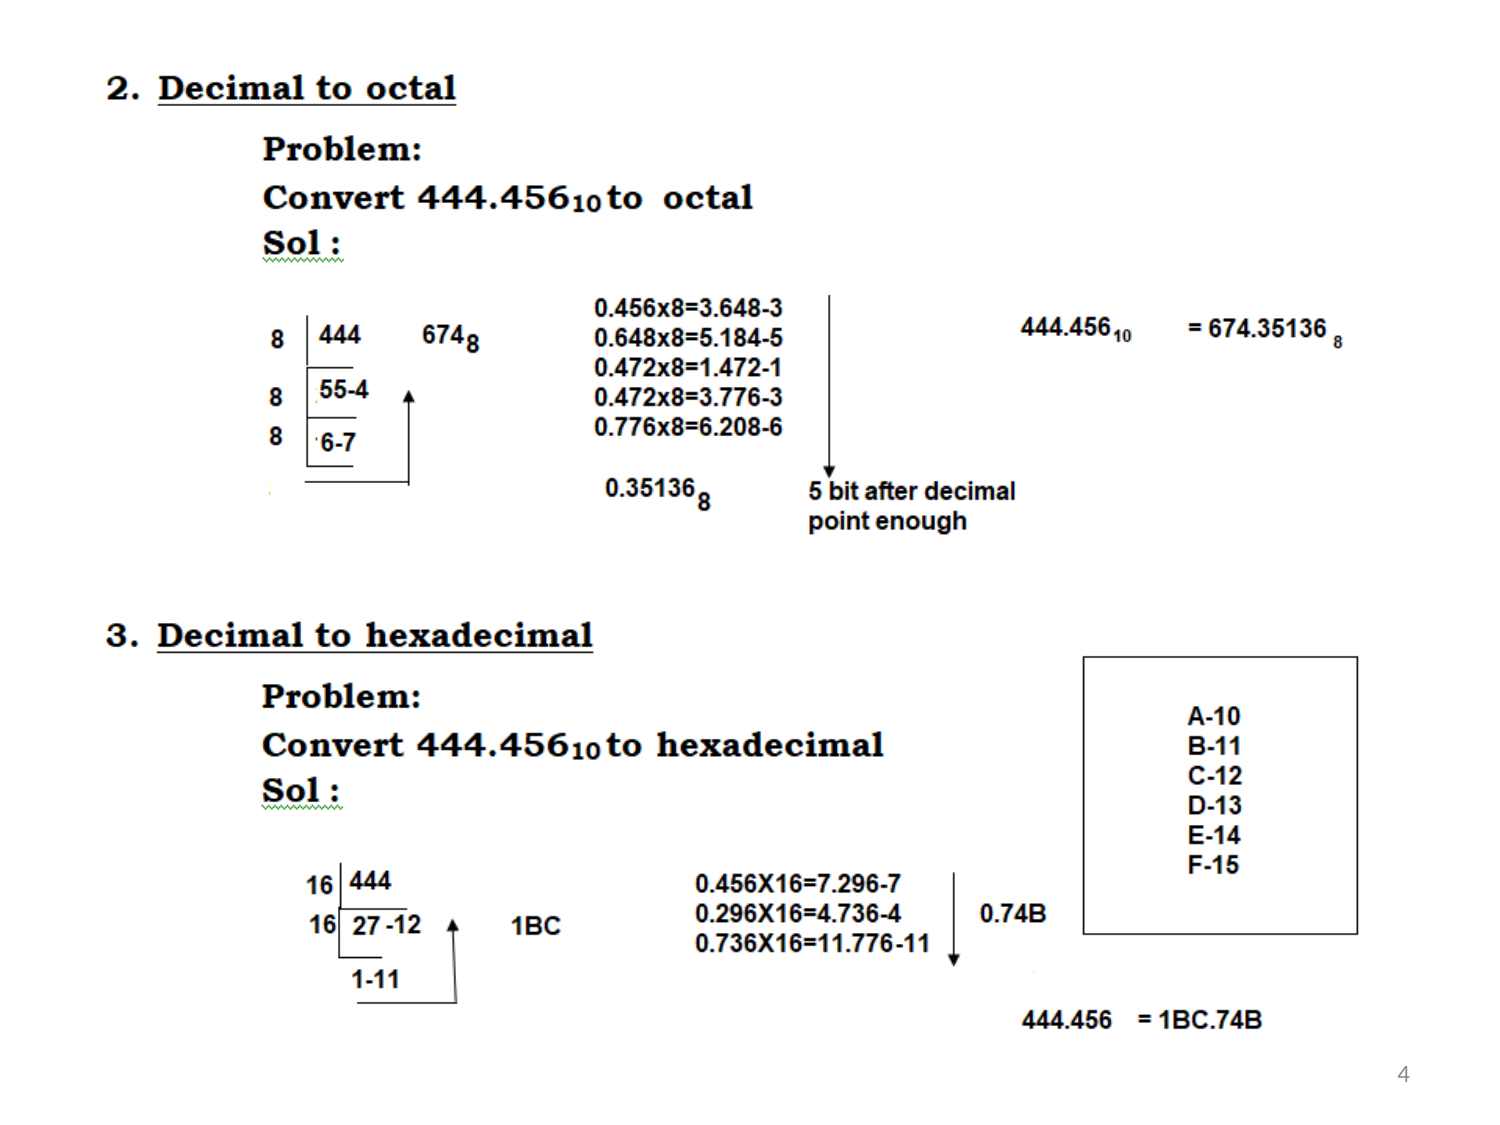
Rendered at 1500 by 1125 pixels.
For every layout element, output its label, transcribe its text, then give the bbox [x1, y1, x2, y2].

picture [105, 70, 1358, 544]
picture [93, 597, 1385, 1051]
slide_number 4 [1074, 1042, 1425, 1103]
